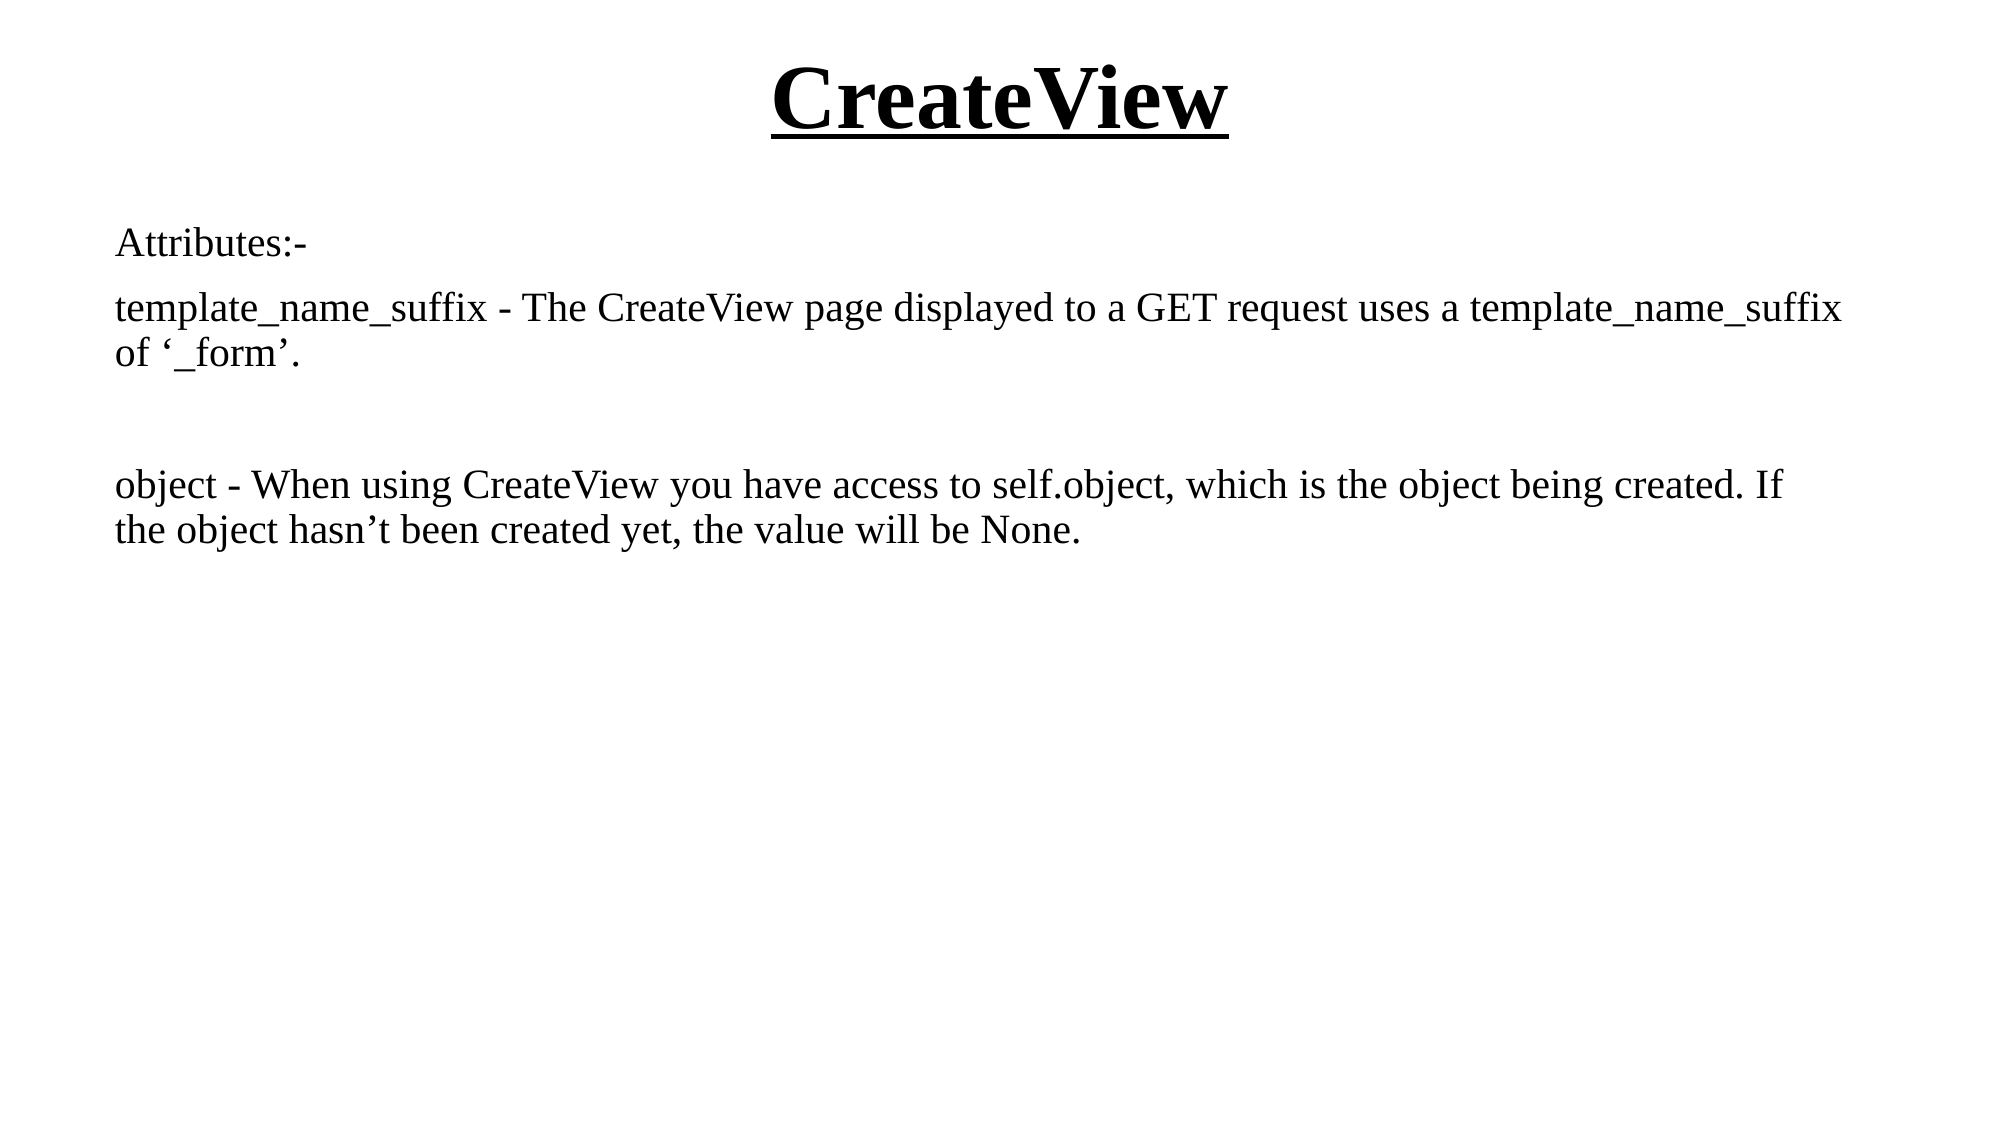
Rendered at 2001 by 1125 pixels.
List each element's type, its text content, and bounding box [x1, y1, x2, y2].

title CreateView [99, 5, 1900, 193]
list Attributes:- template_name_suffix - The CreateView page displayed to a GET request uses a template_name_suffix of ‘_form’. object - When using CreateView you have access to self.object, which is the object being created. If the object hasn’t been created yet, the value will be None. [99, 212, 1861, 1030]
